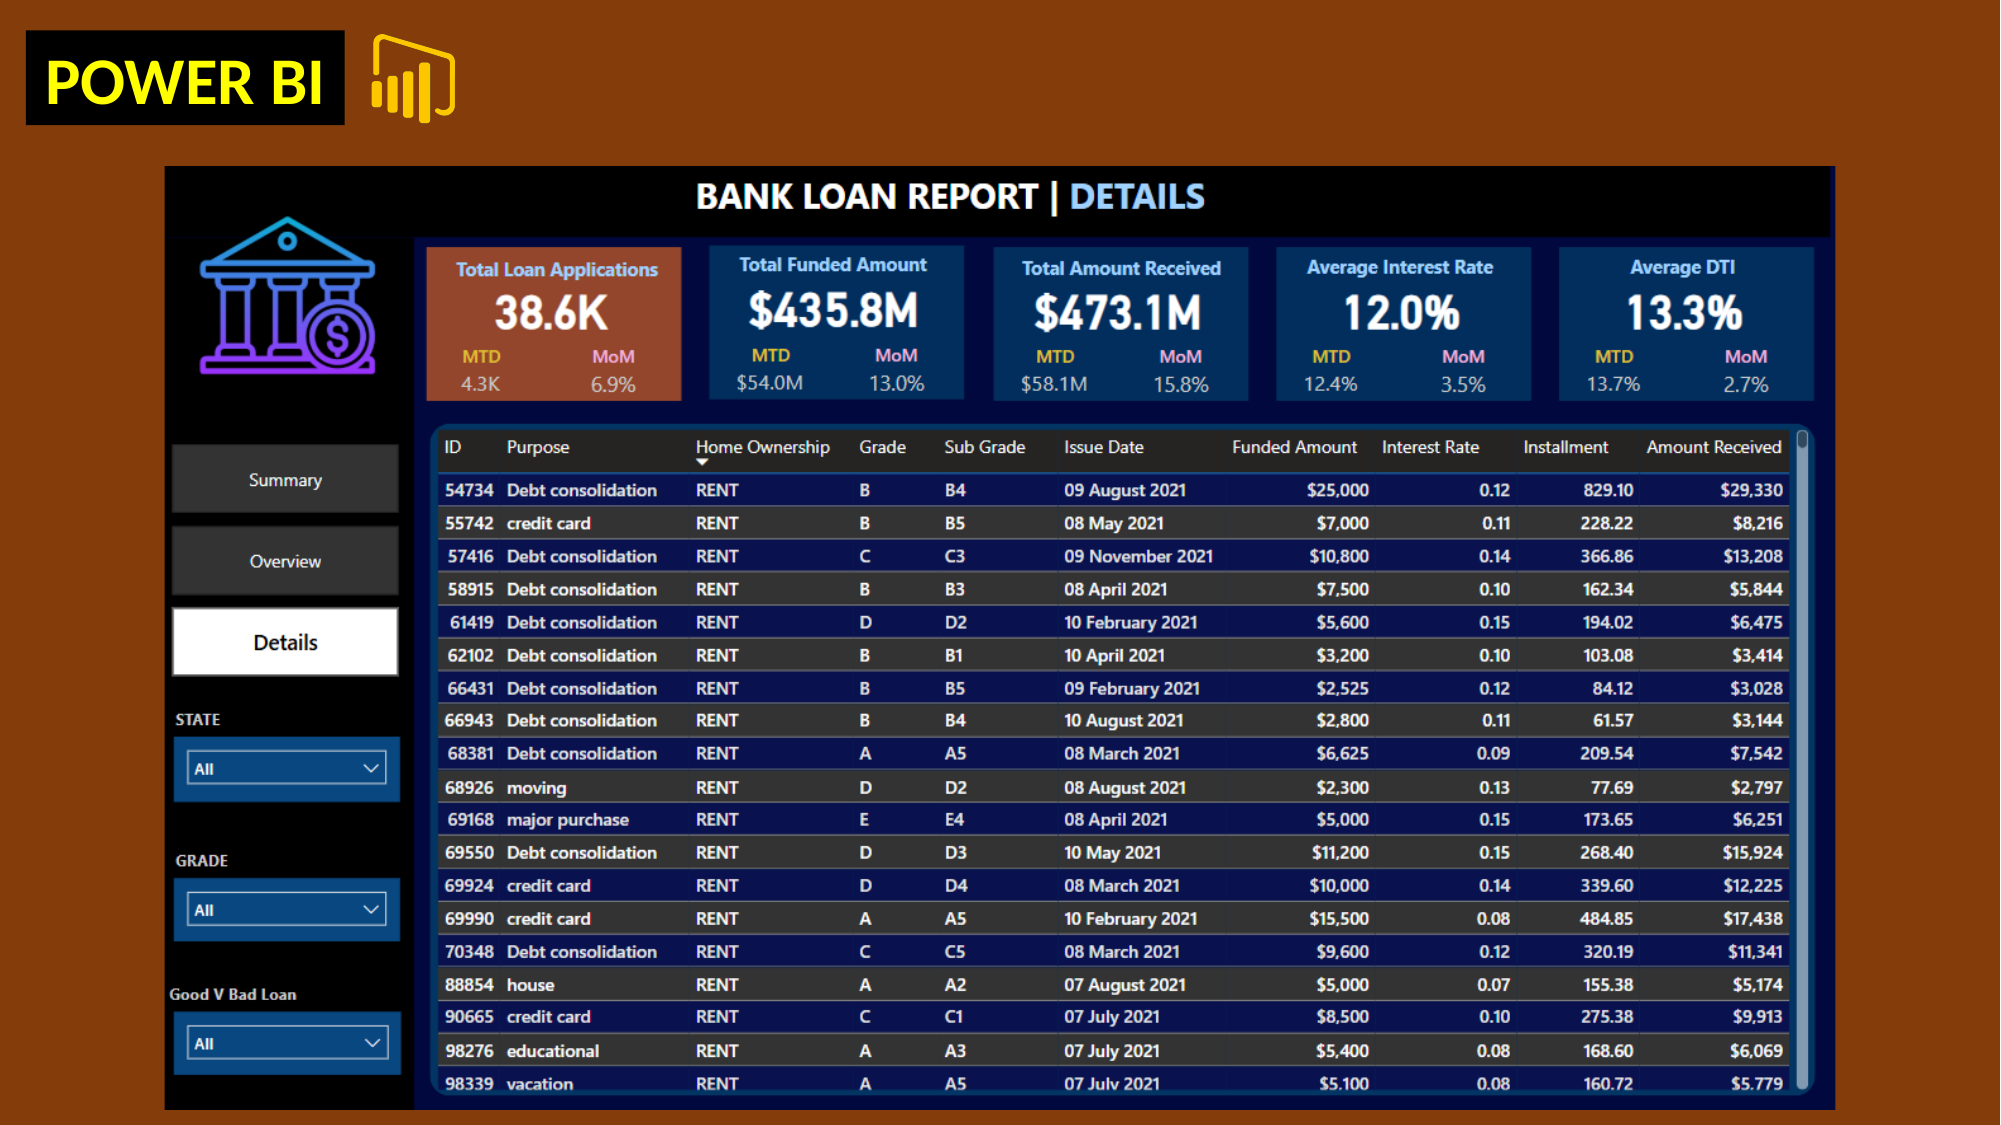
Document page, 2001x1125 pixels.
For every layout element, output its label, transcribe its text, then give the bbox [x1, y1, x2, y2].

picture [164, 166, 1836, 1110]
text_box POWER BI [25, 30, 327, 126]
picture [327, 30, 499, 127]
